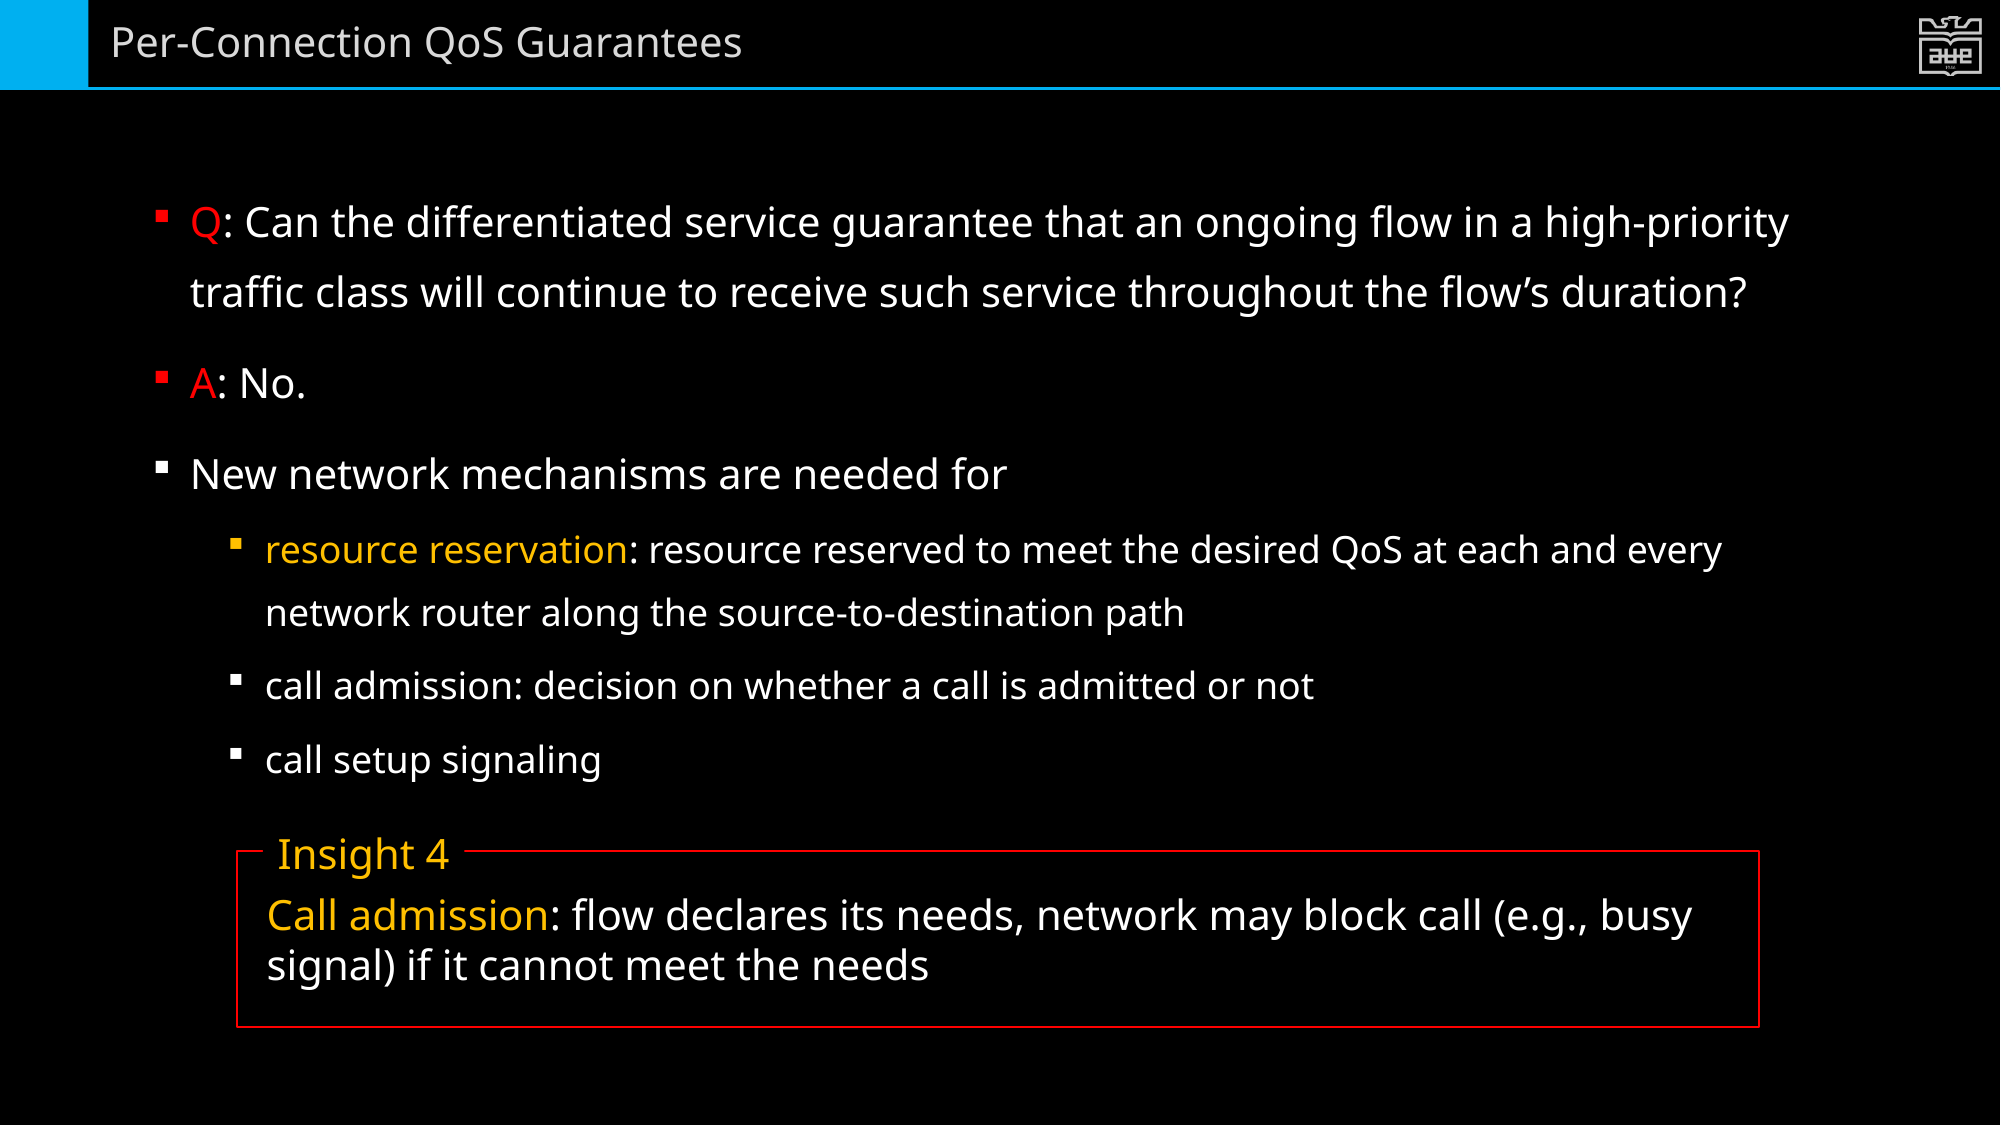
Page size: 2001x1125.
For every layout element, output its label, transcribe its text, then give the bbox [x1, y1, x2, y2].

list Q: Can the differentiated service guarantee that an ongoing flow in a high-priority traffic class will continue to receive such service throughout the flow’s duration? A: No. New network mechanisms are needed for resource reservation: resource reserved to meet the desired QoS at each and every network router along the source-to-destination path call admission: decision on whether a call is admitted or not call setup signaling [137, 168, 1861, 1029]
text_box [237, 820, 1759, 1028]
title Per-Connection QoS Guarantees [95, 14, 1201, 74]
